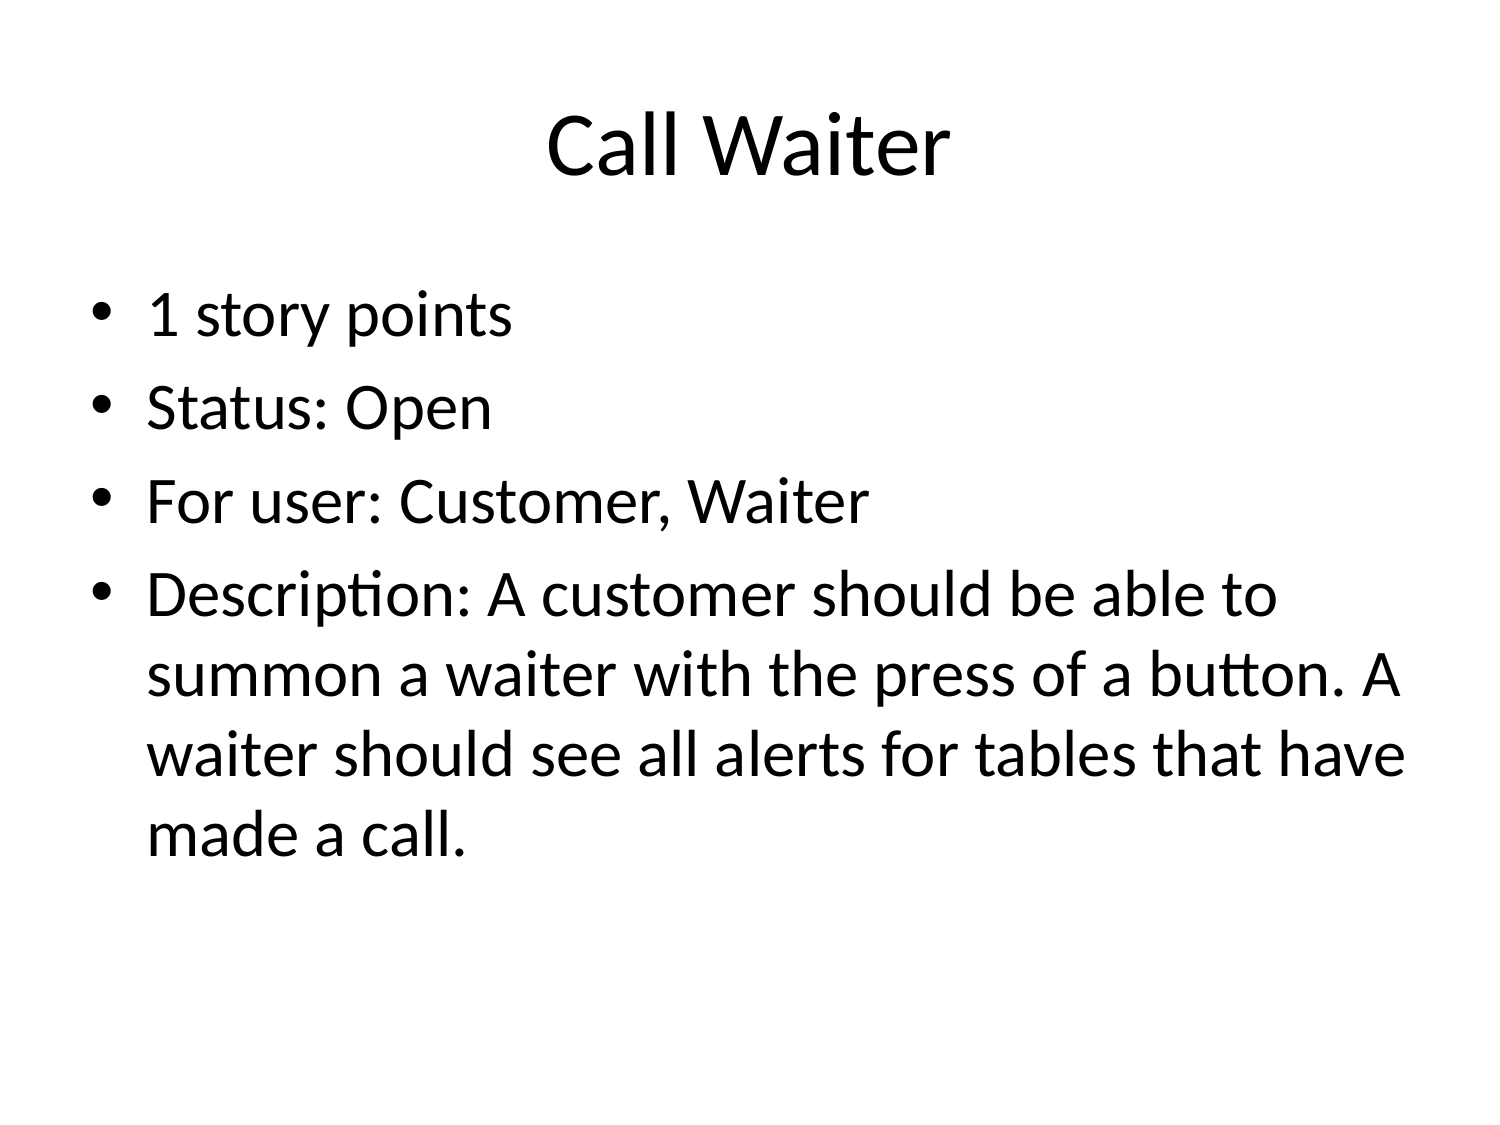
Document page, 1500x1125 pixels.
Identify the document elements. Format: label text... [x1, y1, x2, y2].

list 1 story points Status: Open For user: Customer, Waiter Description: A customer should be able to summon a waiter with the press of a button. A waiter should see all alerts for tables that have made a call. [75, 262, 1425, 1005]
title Call Waiter [75, 45, 1425, 233]
